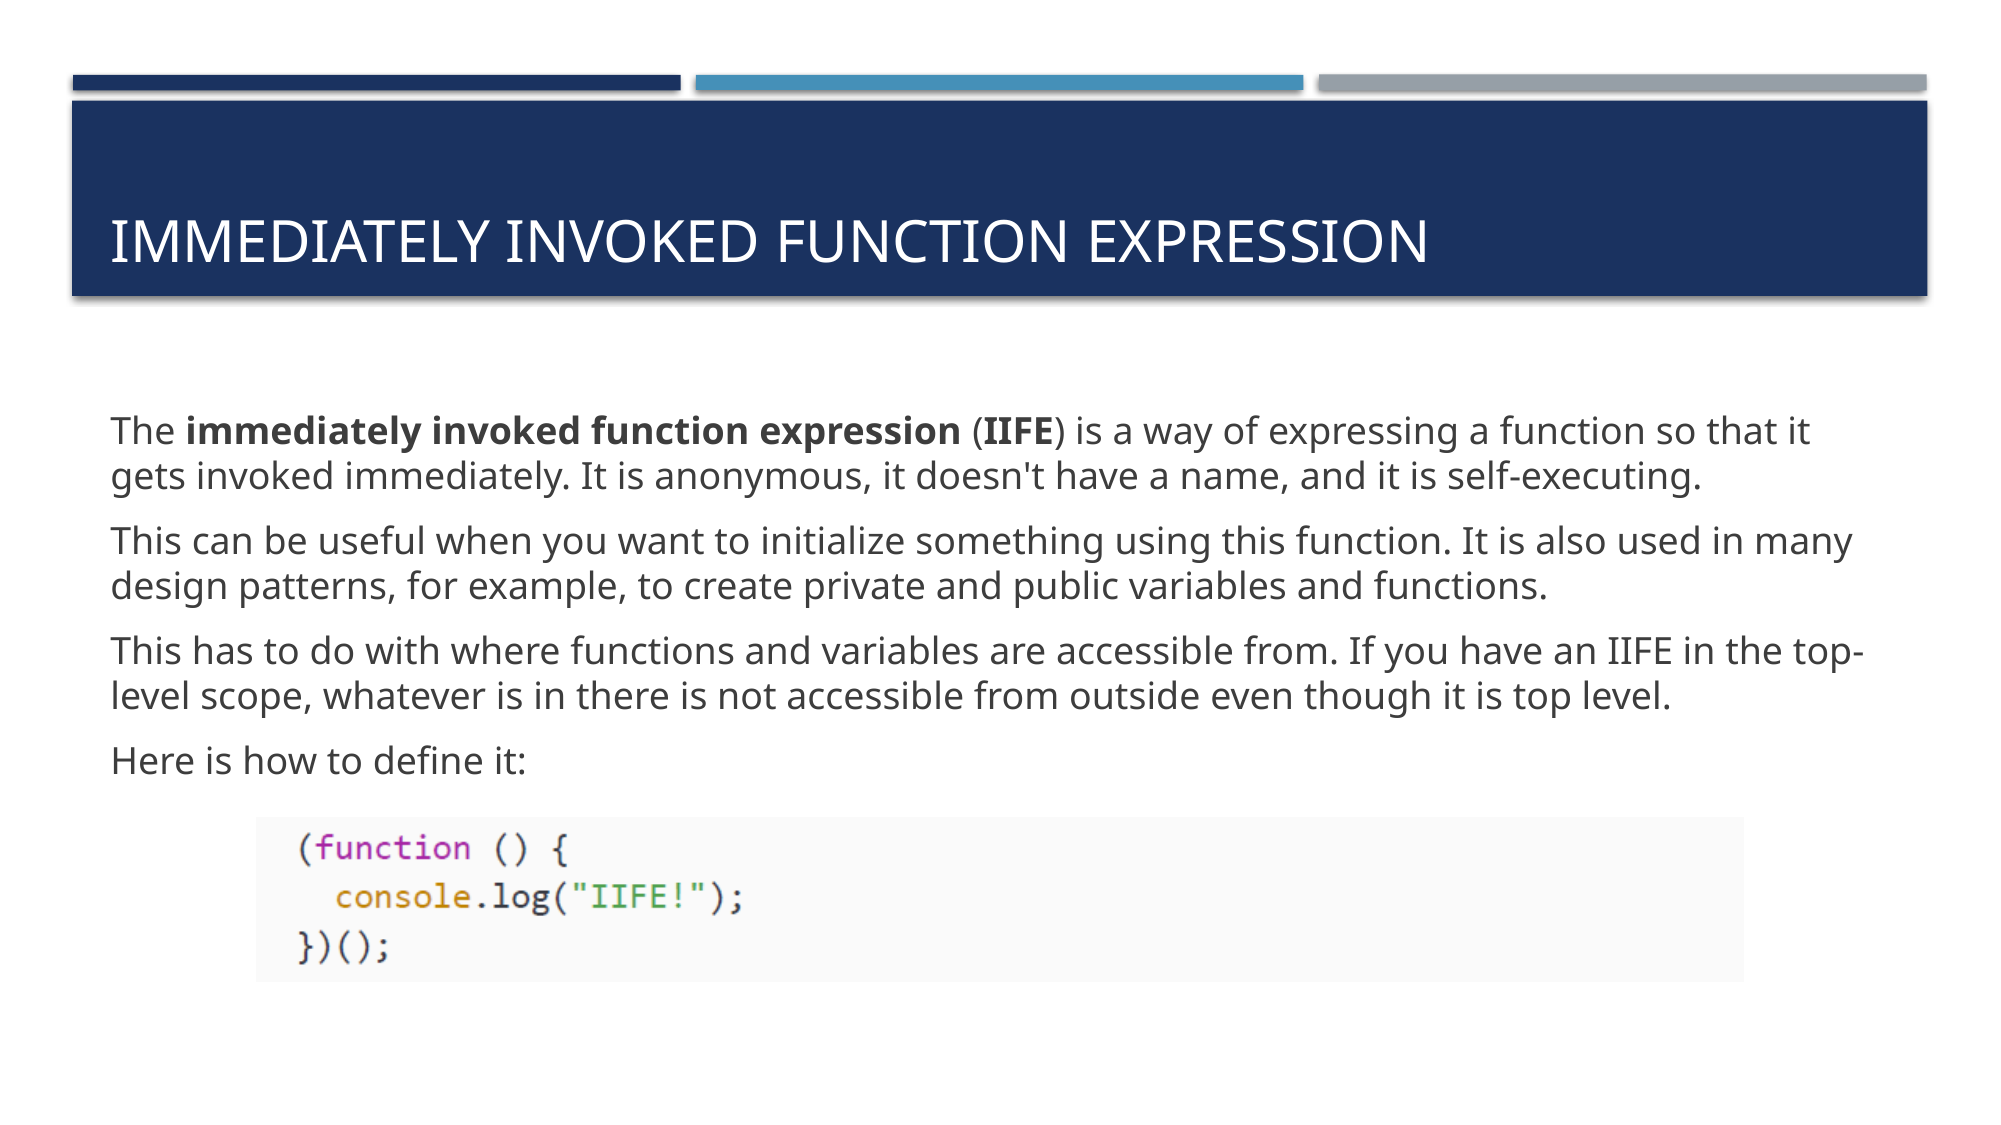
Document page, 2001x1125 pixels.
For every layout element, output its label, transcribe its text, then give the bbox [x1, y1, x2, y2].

picture [255, 816, 1745, 982]
list The immediately invoked function expression (IIFE) is a way of expressing a function so that it gets invoked immediately. It is anonymous, it doesn't have a name, and it is self-executing. This can be useful when you want to initialize something using this function. It is also used in many design patterns, for example, to create private and public variables and functions. This has to do with where functions and variables are accessible from. If you have an IIFE in the top-level scope, whatever is in there is not accessible from outside even though it is top level. Here is how to define it: [95, 357, 1905, 962]
title Immediately invoked function expression [95, 115, 1905, 282]
